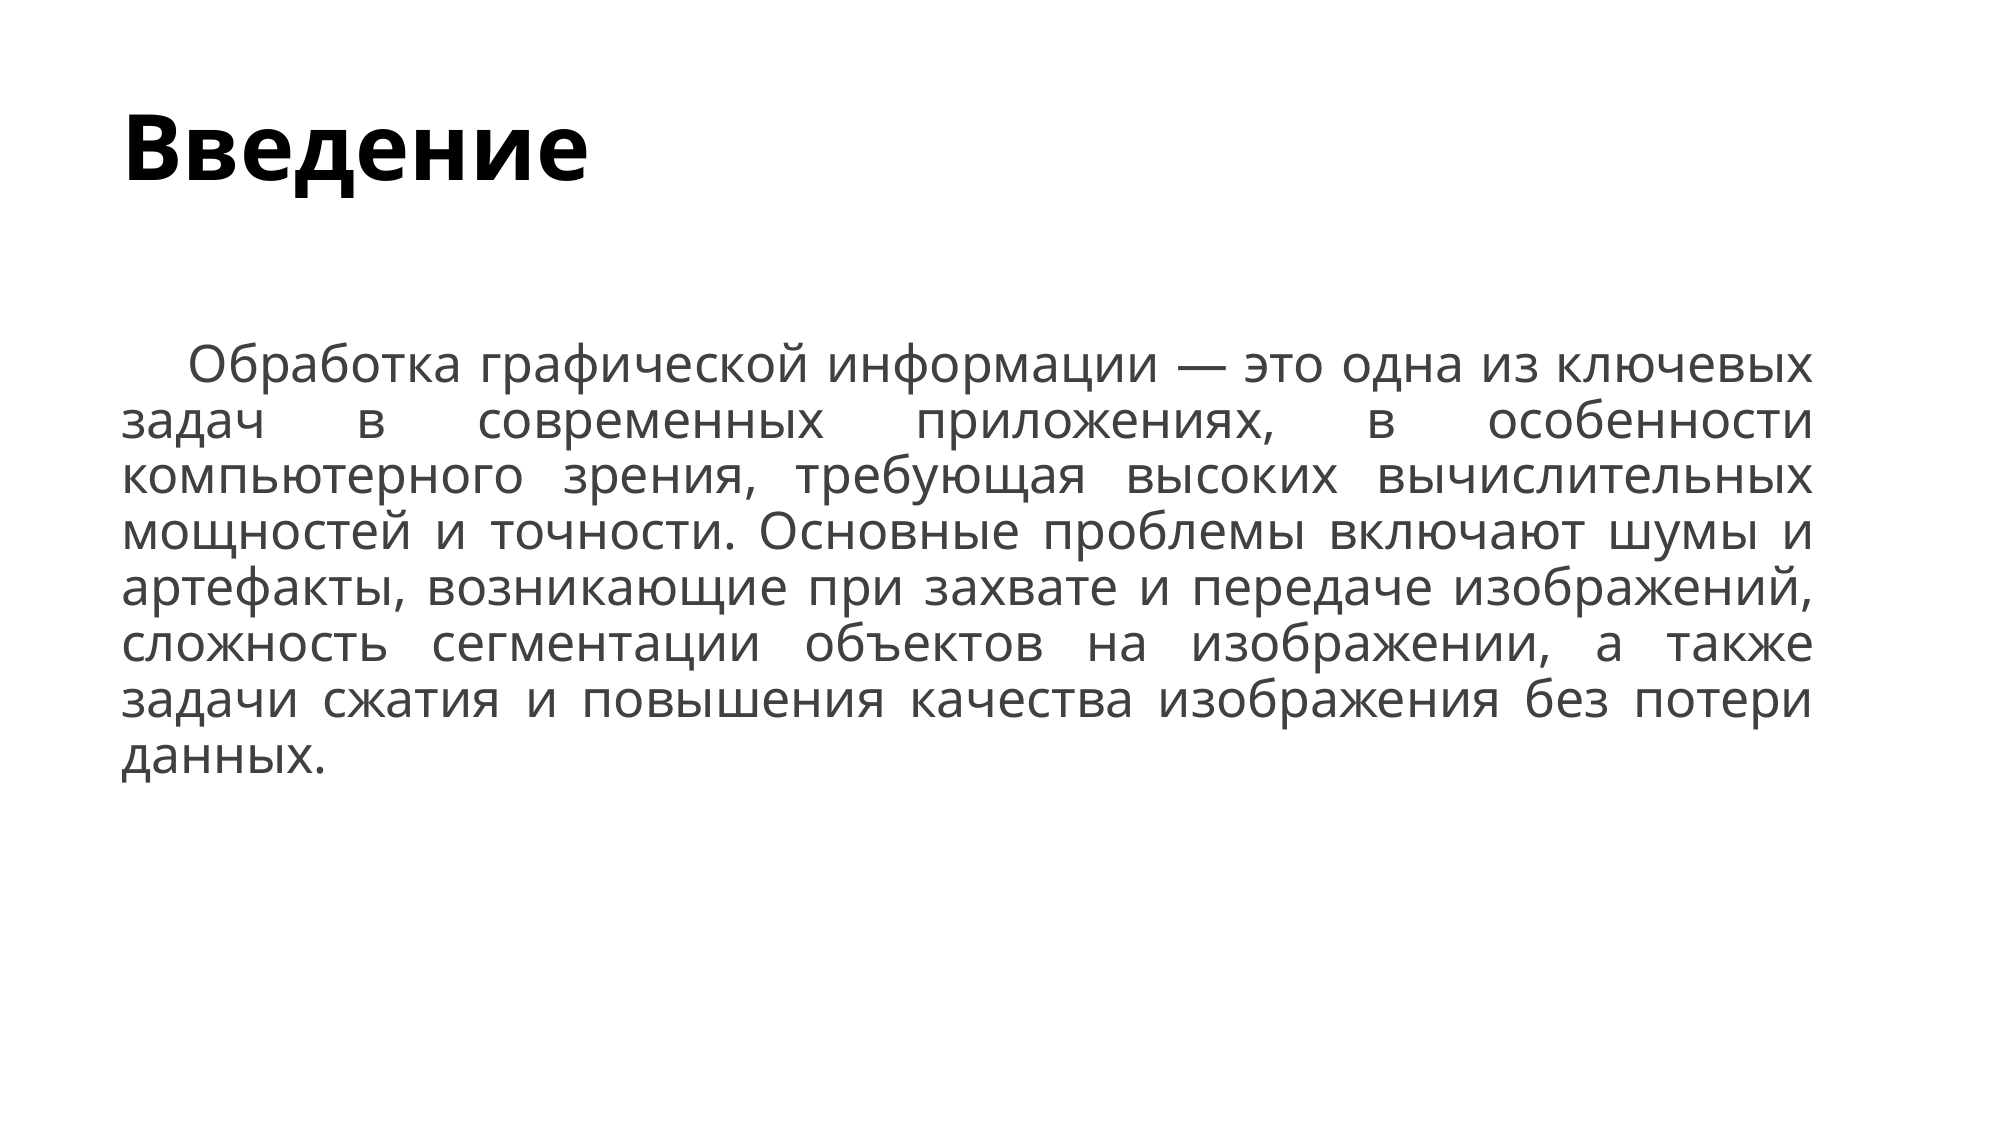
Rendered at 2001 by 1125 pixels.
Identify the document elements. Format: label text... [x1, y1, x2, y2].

title Введение [106, 42, 1832, 260]
list Обработка графической информации — это одна из ключевых задач в современных приложениях, в особенности компьютерного зрения, требующая высоких вычислительных мощностей и точности. Основные проблемы включают шумы и артефакты, возникающие при захвате и передаче изображений, сложность сегментации объектов на изображении, а также задачи сжатия и повышения качества изображения без потери данных. [106, 330, 1832, 795]
